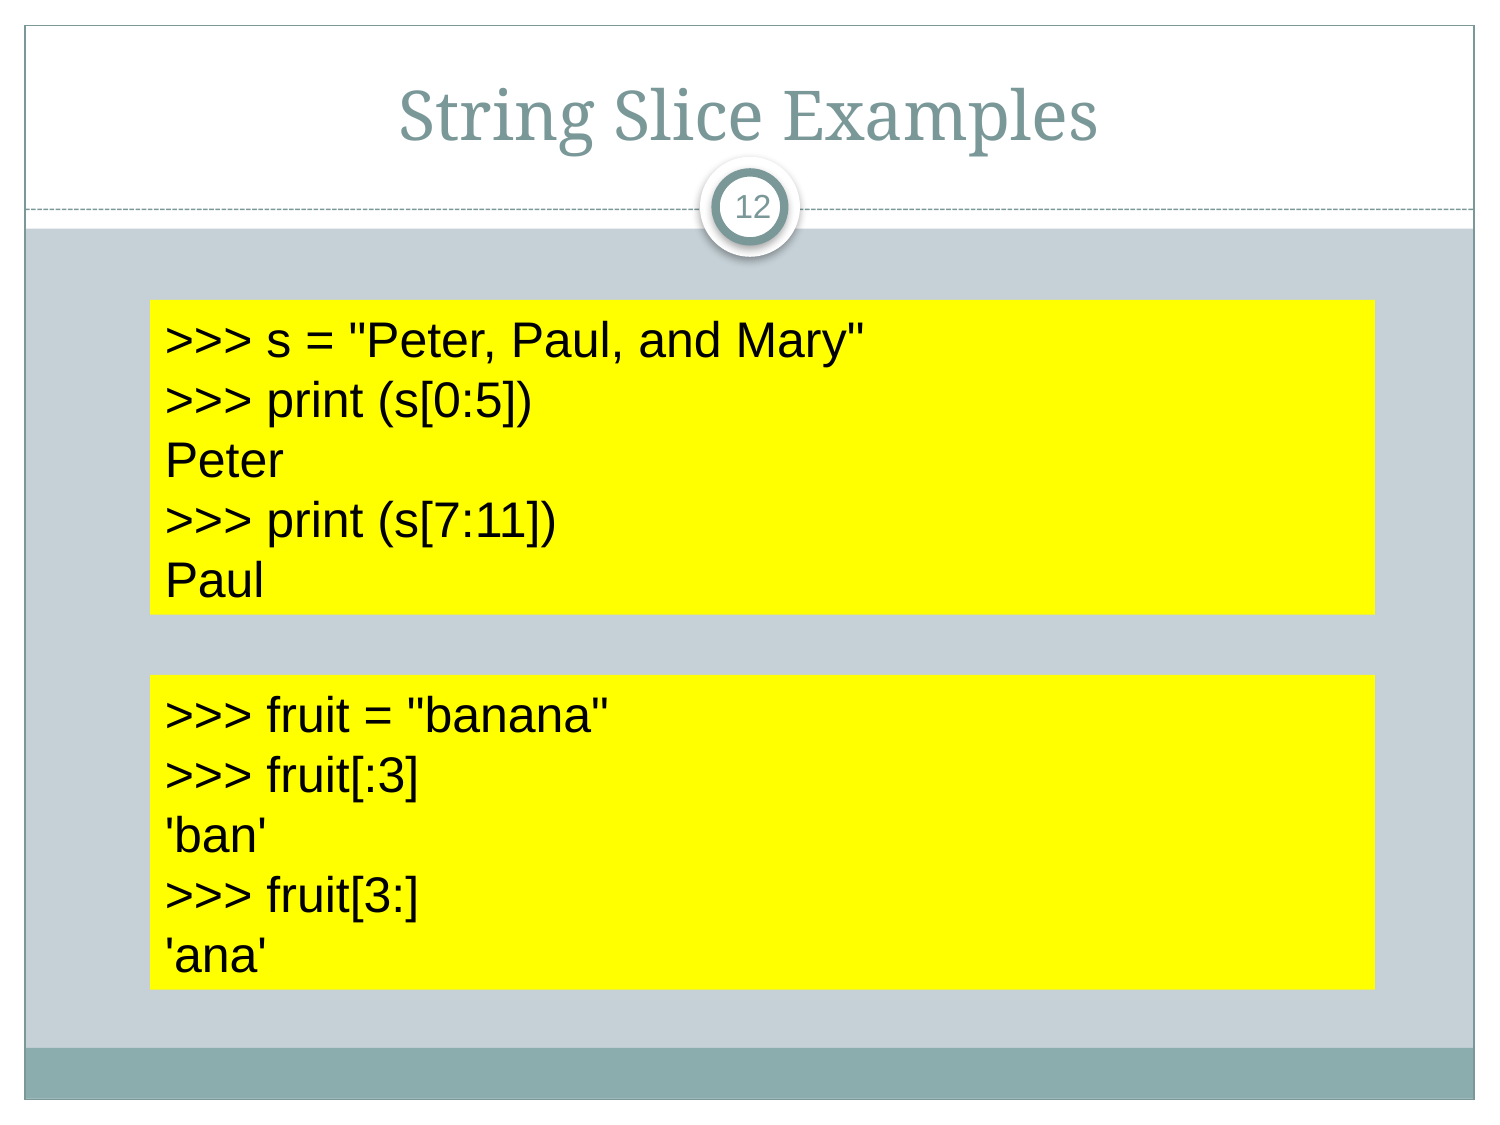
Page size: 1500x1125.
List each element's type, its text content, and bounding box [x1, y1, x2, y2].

slide_number 12 [715, 168, 791, 241]
title String Slice Examples [49, 37, 1450, 162]
text_box >>> s = "Peter, Paul, and Mary" >>> print (s[0:5]) Peter >>> print (s[7:11]) Paul [150, 299, 1375, 615]
text_box >>> fruit = "banana" >>> fruit[:3] 'ban' >>> fruit[3:] 'ana' [150, 674, 1375, 990]
